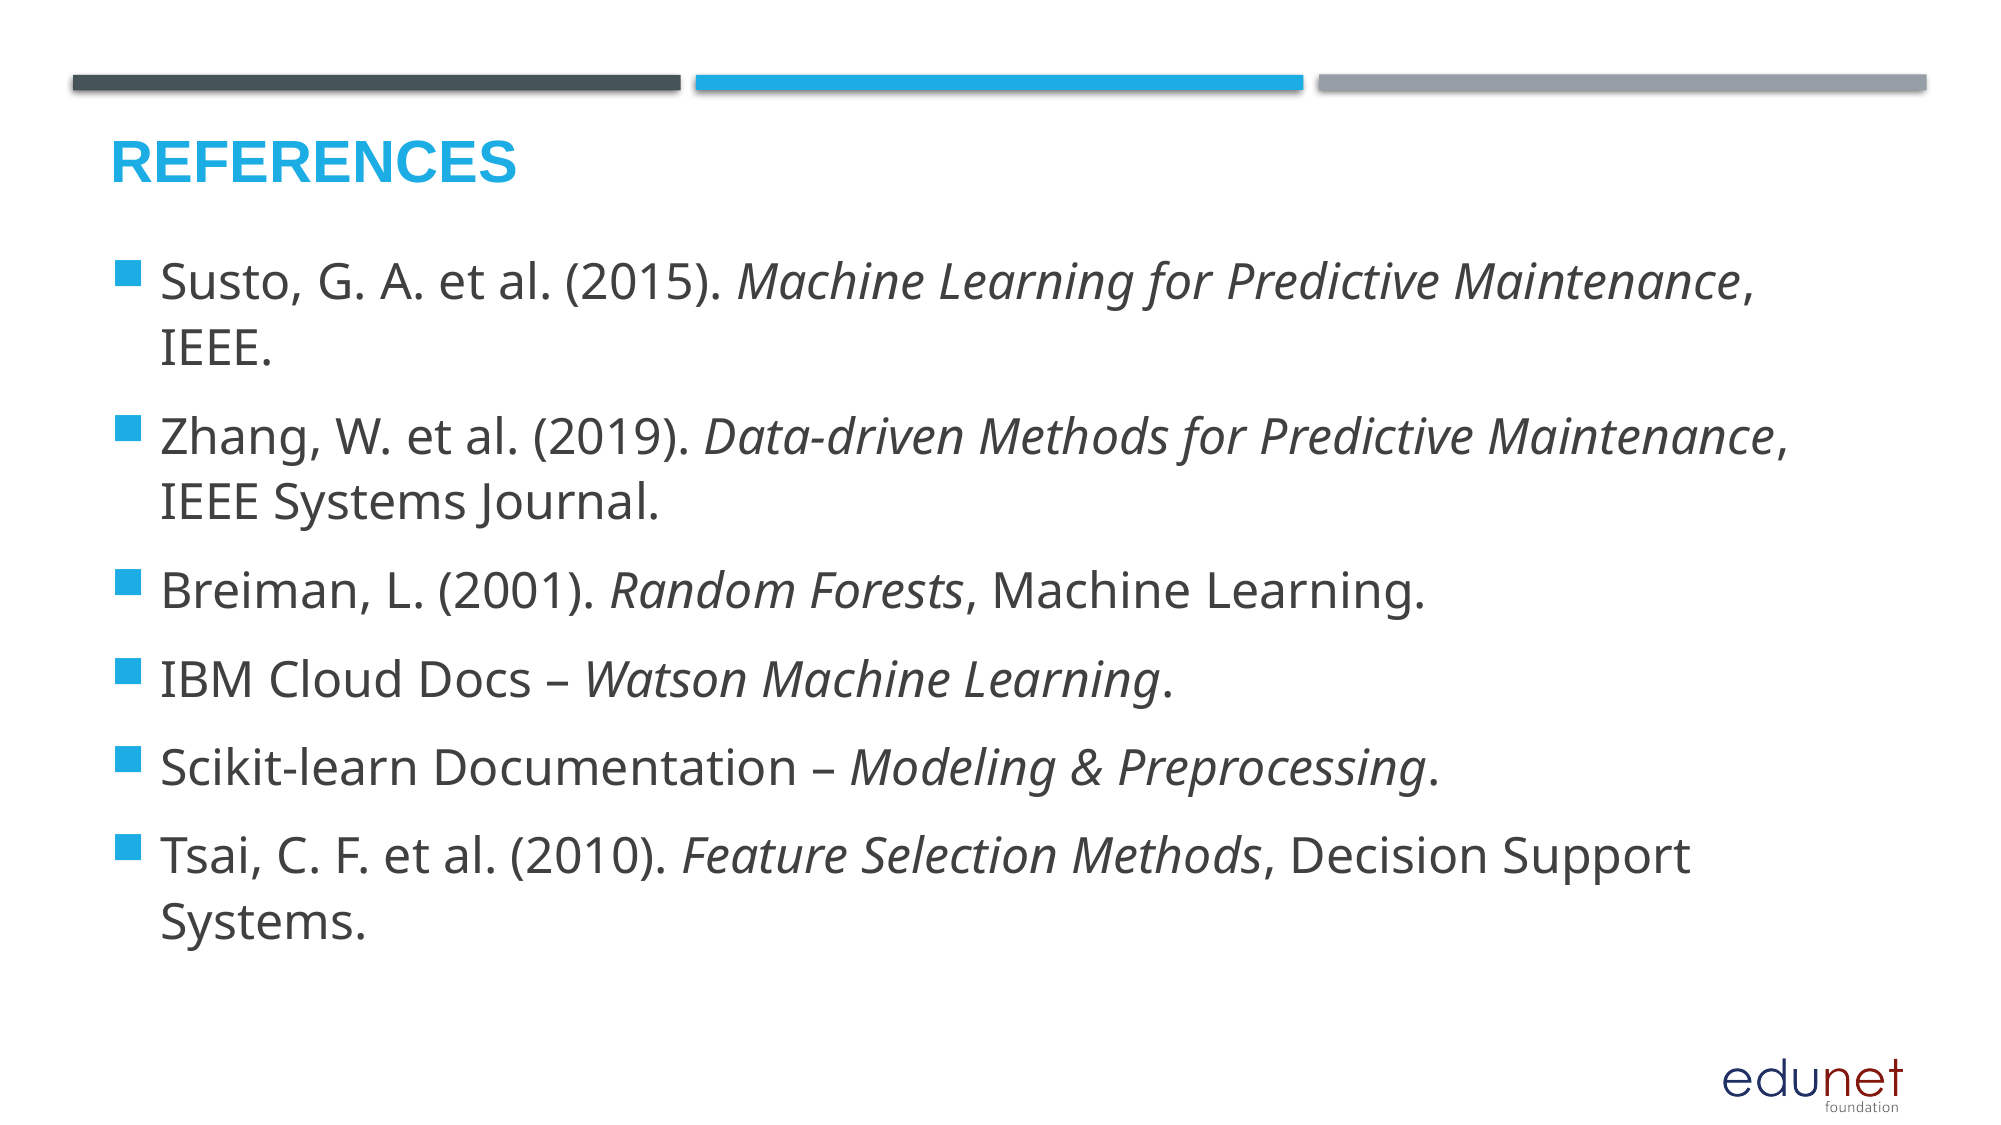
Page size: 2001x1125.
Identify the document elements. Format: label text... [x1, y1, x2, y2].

title References [95, 115, 1905, 203]
picture [1719, 1056, 1905, 1116]
list Susto, G. A. et al. (2015). Machine Learning for Predictive Maintenance, IEEE. Zhang, W. et al. (2019). Data-driven Methods for Predictive Maintenance, IEEE Systems Journal. Breiman, L. (2001). Random Forests, Machine Learning. IBM Cloud Docs – Watson Machine Learning. Scikit-learn Documentation – Modeling & Preprocessing. Tsai, C. F. et al. (2010). Feature Selection Methods, Decision Support Systems. [95, 213, 1836, 980]
